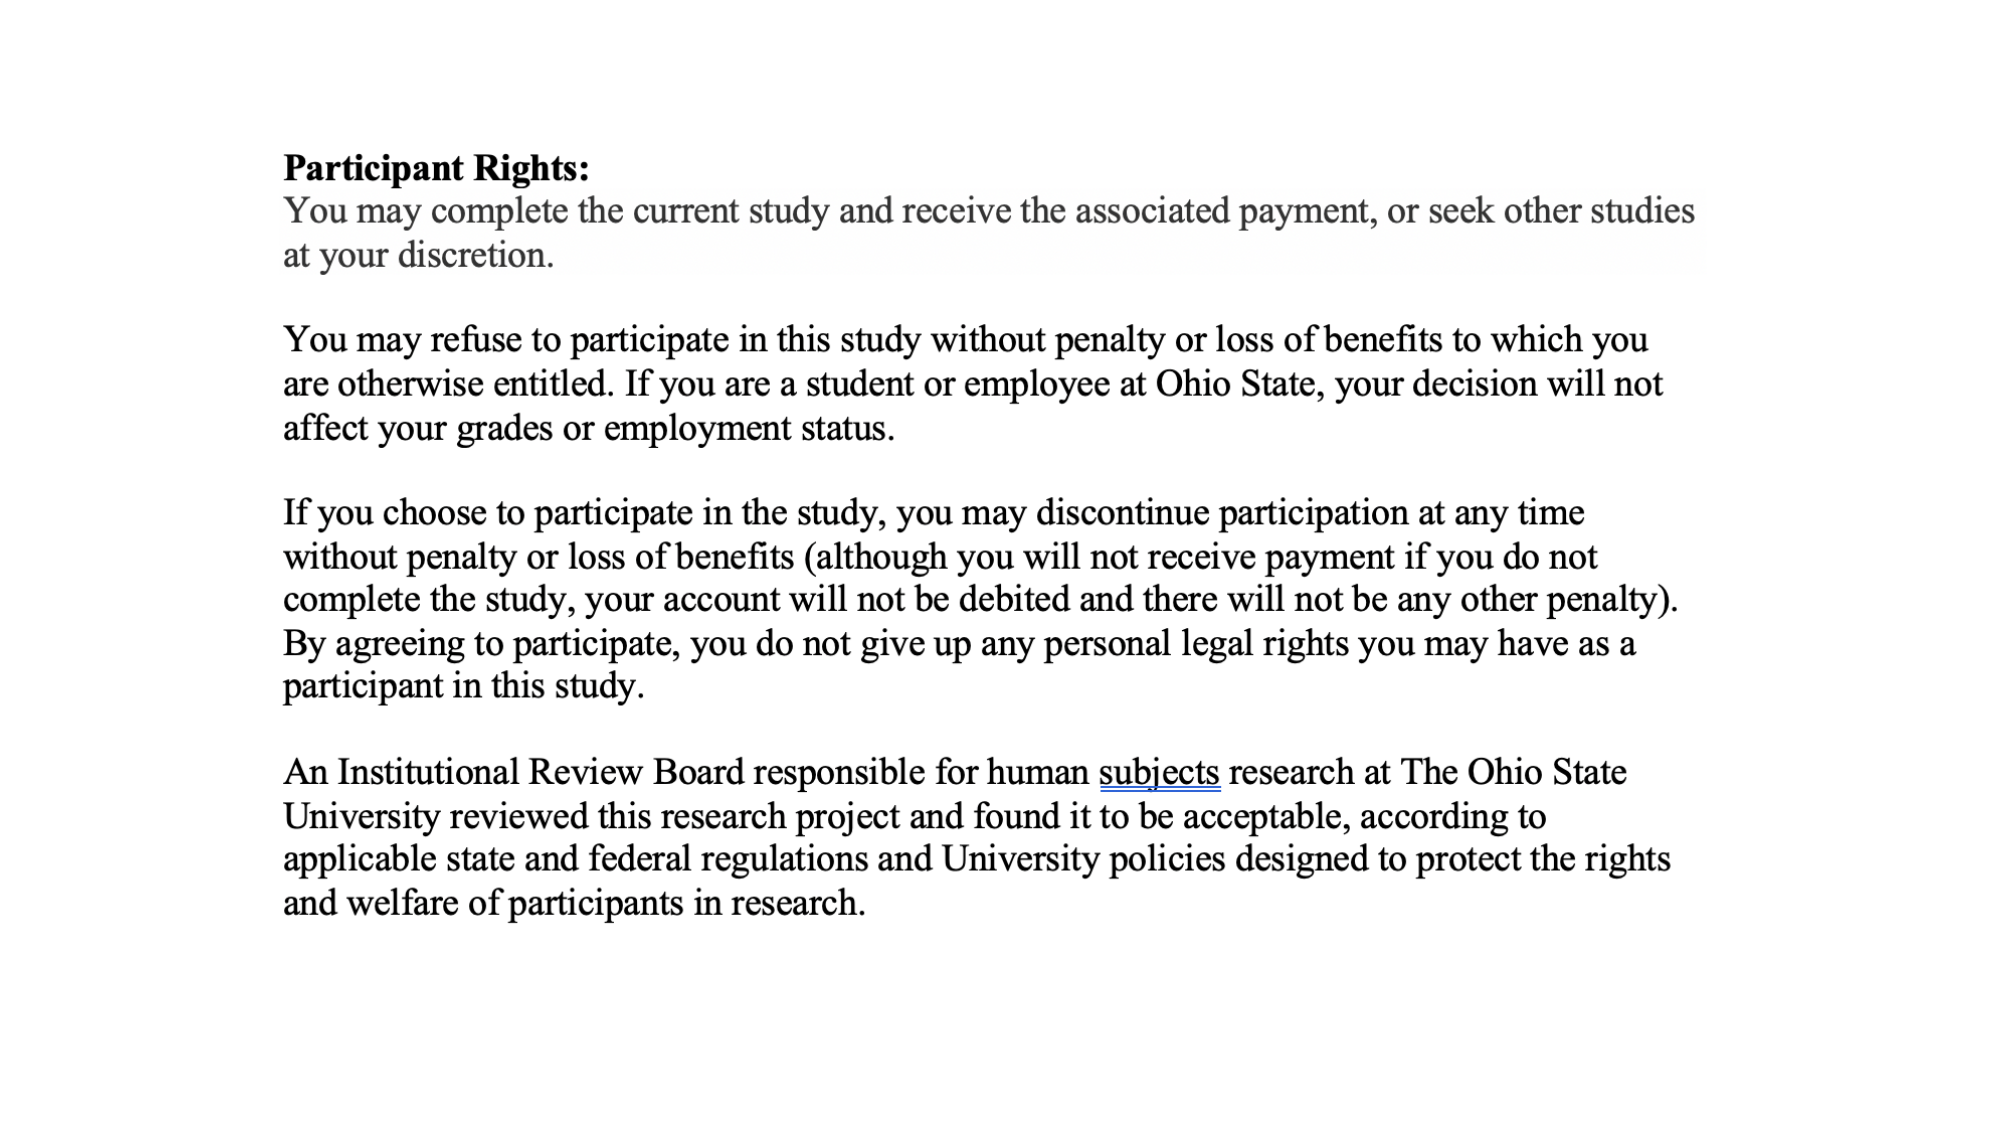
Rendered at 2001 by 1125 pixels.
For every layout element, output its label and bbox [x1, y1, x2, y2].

picture [257, 137, 1743, 955]
